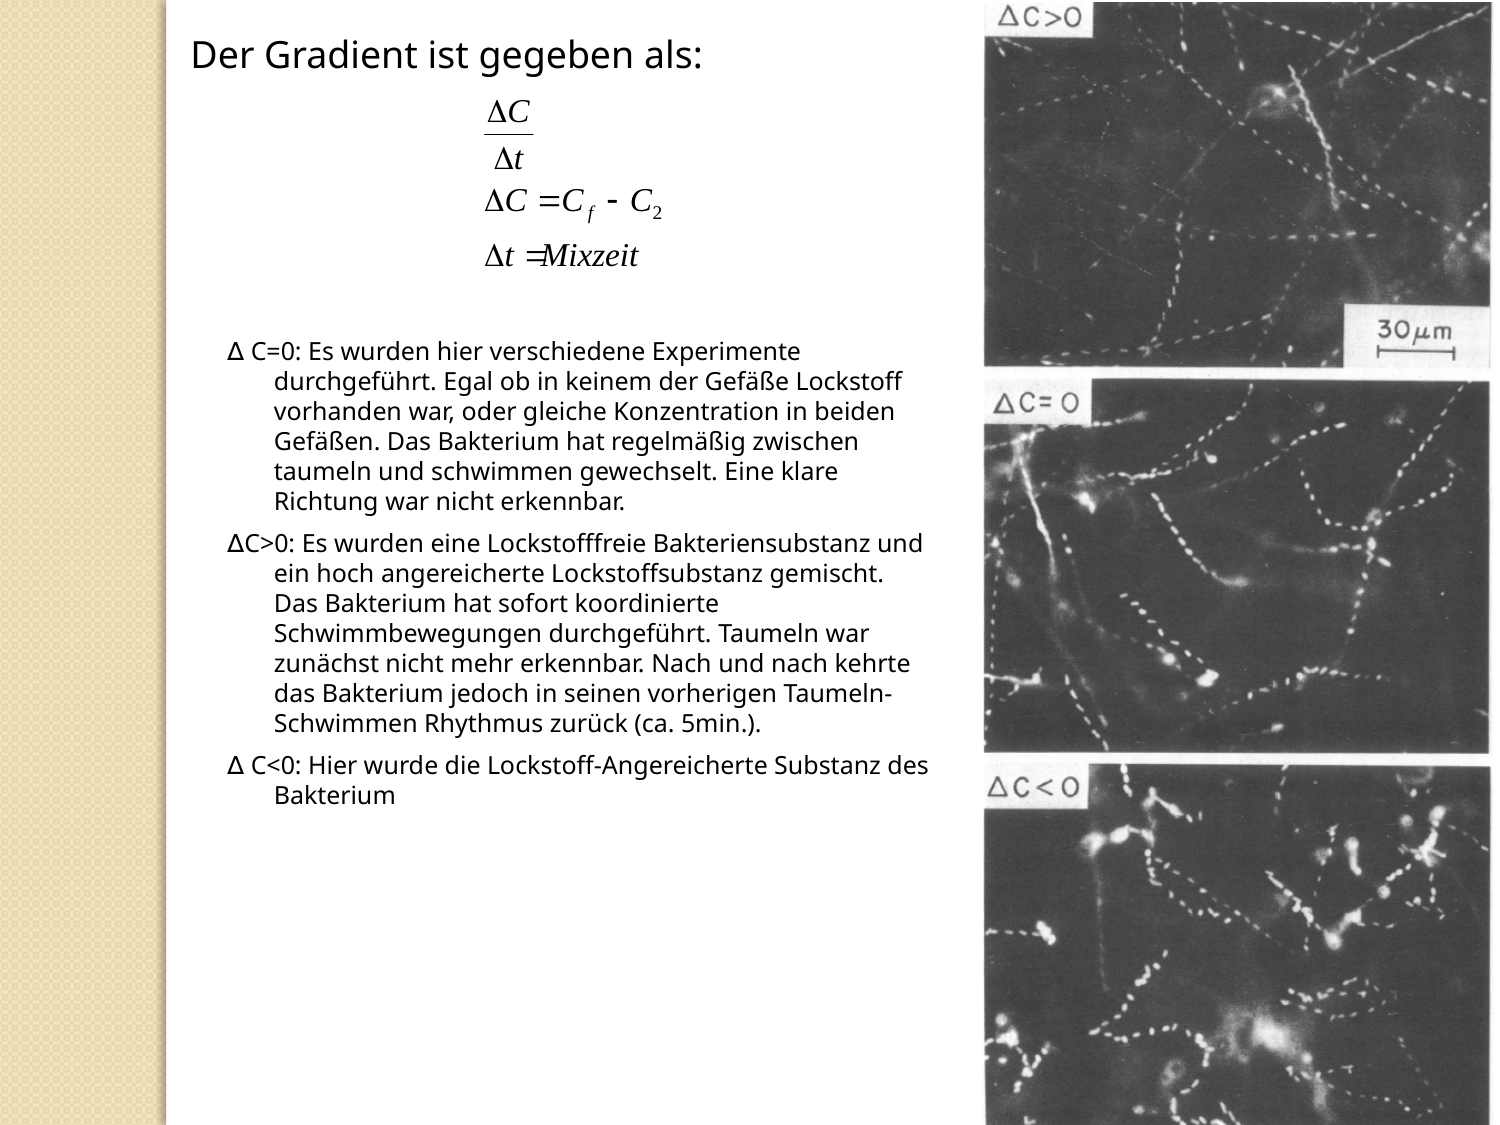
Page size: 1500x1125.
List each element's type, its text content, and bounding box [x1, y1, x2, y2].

text_box ∆ C=0: Es wurden hier verschiedene Experimente durchgeführt. Egal ob in keinem der Gefäße Lockstoff vorhanden war, oder gleiche Konzentration in beiden Gefäßen. Das Bakterium hat regelmäßig zwischen taumeln und schwimmen gewechselt. Eine klare Richtung war nicht erkennbar. ∆C>0: Es wurden eine Lockstofffreie Bakteriensubstanz und ein hoch angereicherte Lockstoffsubstanz gemischt. Das Bakterium hat sofort koordinierte Schwimmbewegungen durchgeführt. Taumeln war zunächst nicht mehr erkennbar. Nach und nach kehrte das Bakterium jedoch in seinen vorherigen Taumeln-Schwimmen Rhythmus zurück (ca. 5min.). ∆ C<0: Hier wurde die Lockstoff-Angereicherte Substanz des Bakterium [199, 328, 950, 1008]
text_box Der Gradient ist gegeben als: [175, 23, 938, 84]
picture [0, 0, 166, 1125]
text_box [478, 89, 672, 282]
picture [972, 2, 1500, 1125]
